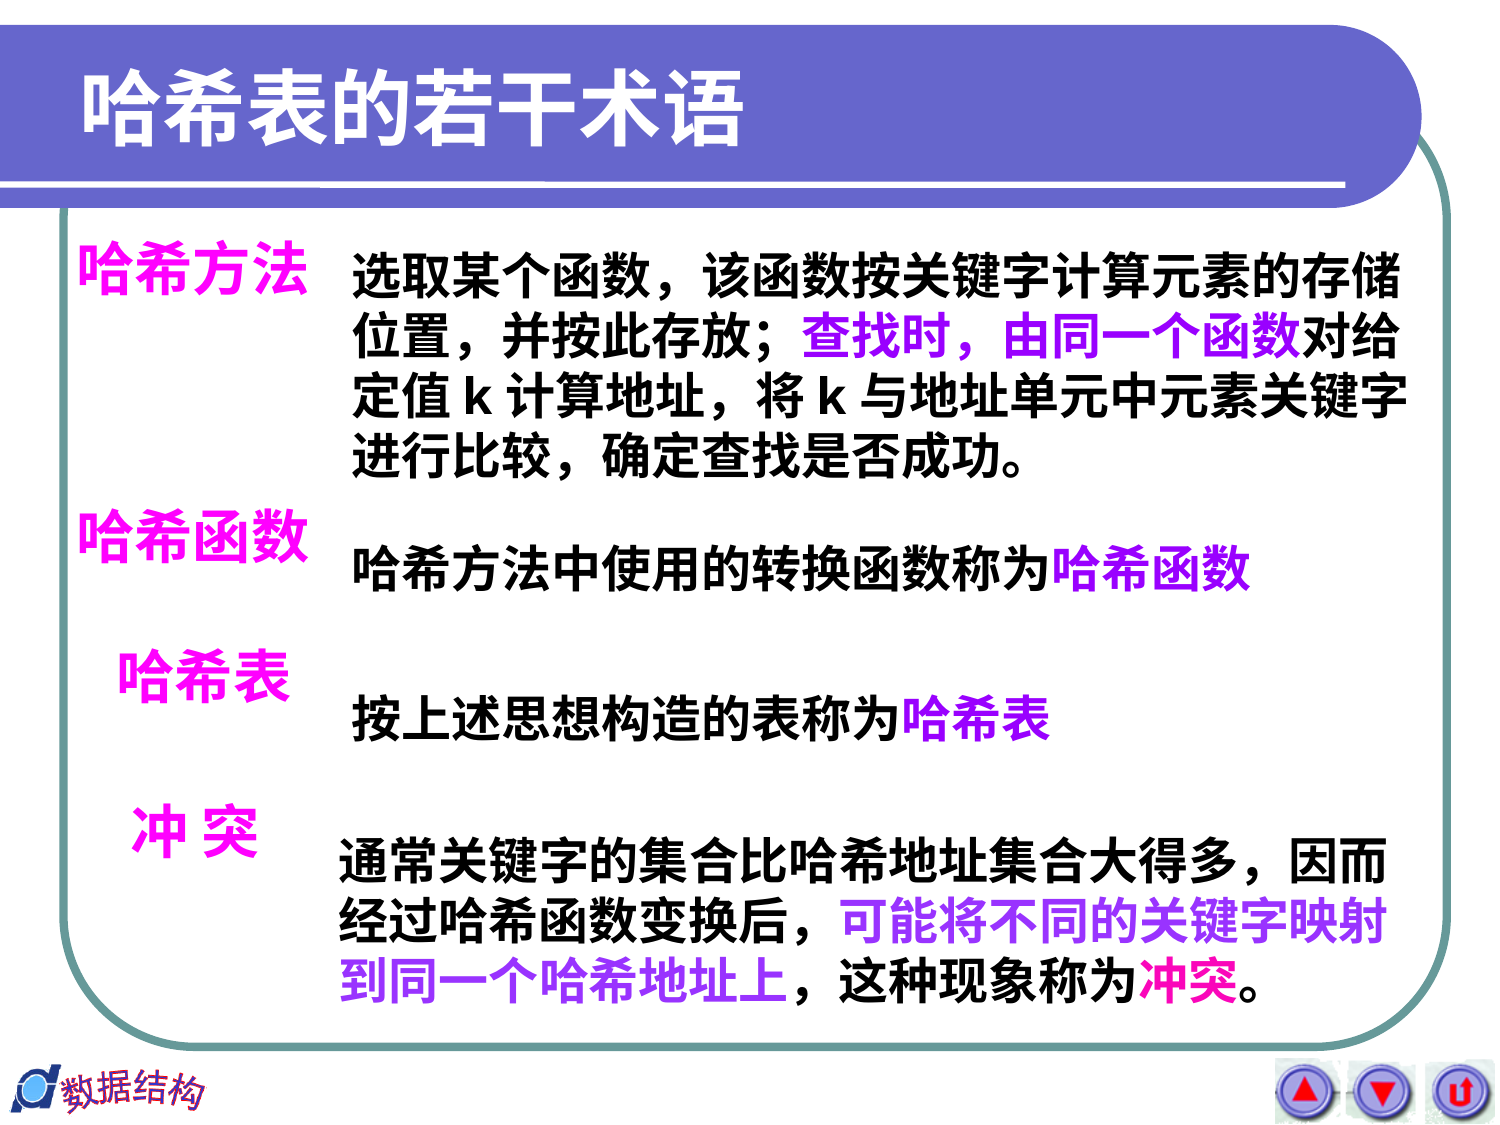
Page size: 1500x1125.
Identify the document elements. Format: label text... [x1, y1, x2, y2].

text_box 哈希方法中使用的转换函数称为哈希函数 [336, 530, 1349, 605]
text_box 按上述思想构造的表称为哈希表 [336, 680, 1140, 755]
text_box 选取某个函数，该函数按关键字计算元素的存储位置，并按此存放；查找时，由同一个函数对给定值k计算地址，将k与地址单元中元素关键字进行比较，确定查找是否成功。 [375, 237, 1435, 493]
title 哈希表的若干术语 [64, 30, 1380, 182]
text_box 通常关键字的集合比哈希地址集合大得多，因而经过哈希函数变换后，可能将不同的关键字映射到同一个哈希地址上，这种现象称为冲突。 [324, 822, 1447, 1018]
text_box 哈希方法 哈希函数 哈希表 冲 突 [61, 224, 375, 873]
picture [5, 1056, 207, 1118]
picture [1275, 1058, 1495, 1124]
